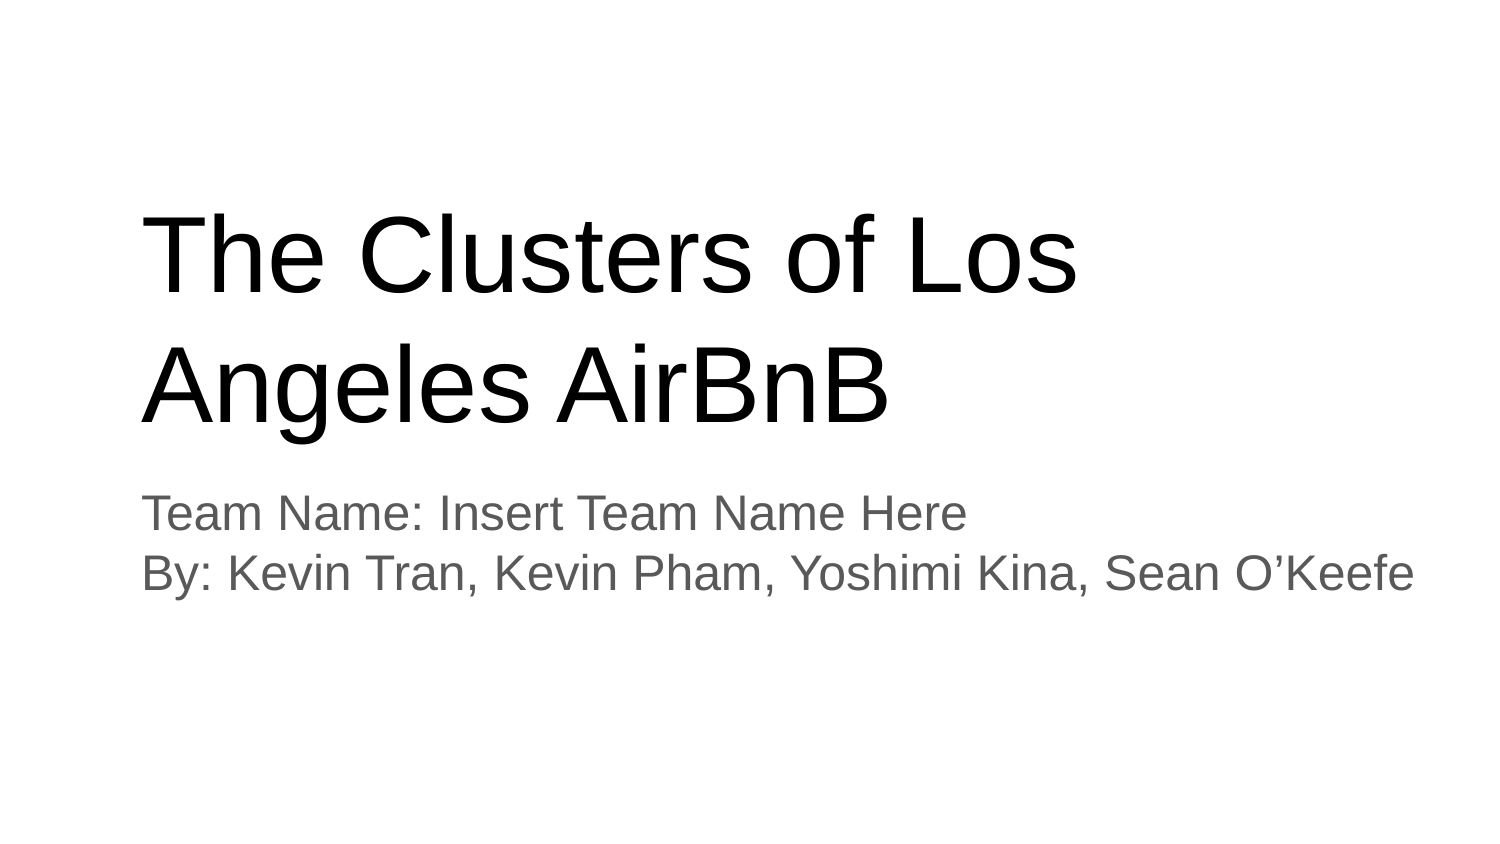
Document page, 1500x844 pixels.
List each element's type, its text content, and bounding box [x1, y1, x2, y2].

title The Clusters of Los Angeles AirBnB [51, 122, 1449, 459]
subtitle Team Name: Insert Team Name Here By: Kevin Tran, Kevin Pham, Yoshimi Kina, Sean O’Keefe [51, 464, 1449, 595]
